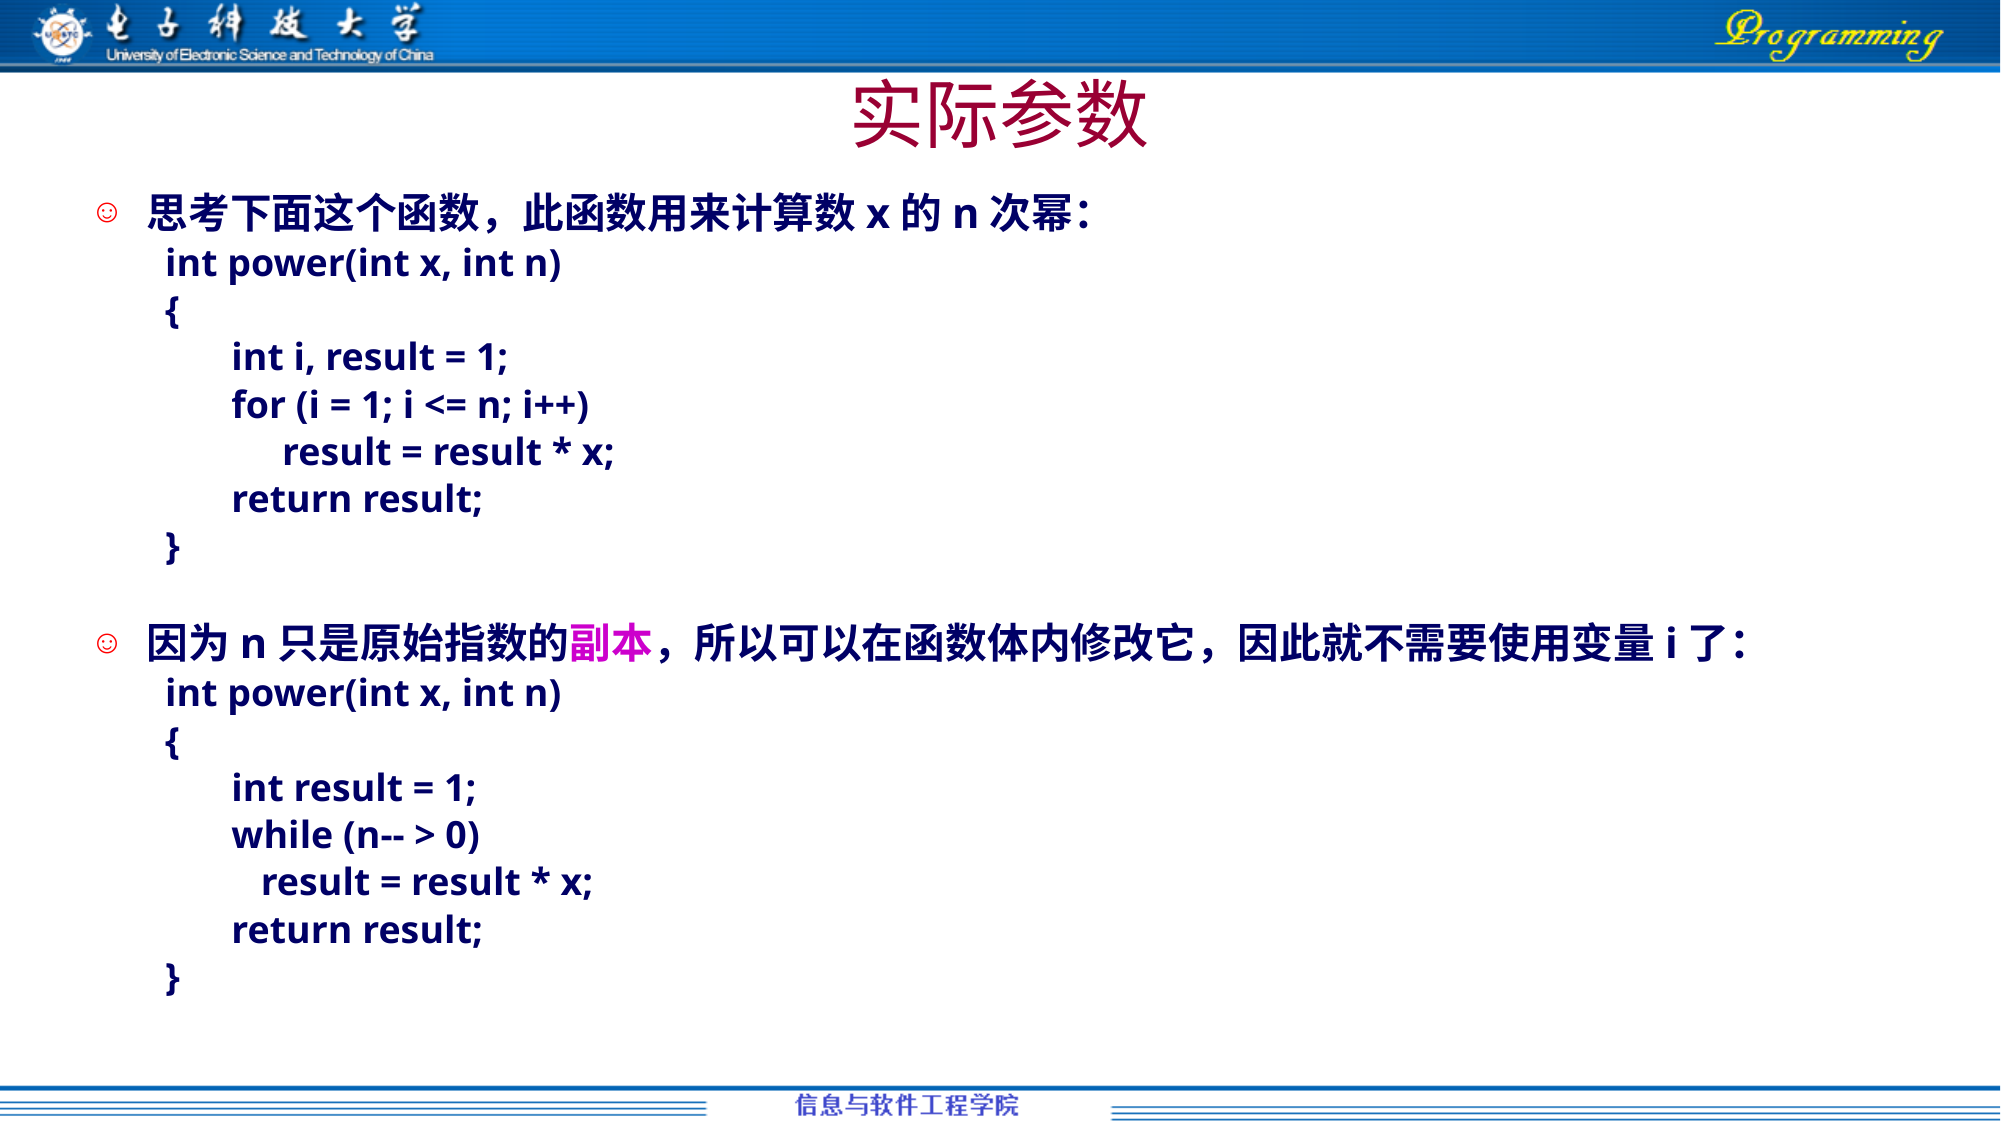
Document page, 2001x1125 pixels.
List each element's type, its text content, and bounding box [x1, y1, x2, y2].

list 思考下面这个函数，此函数用来计算数x的n次幂： int power(int x, int n) { int i, result = 1; for (i = 1; i <= n; i++) result = result * x; return result; } 因为n只是原始指数的副本，所以可以在函数体内修改它，因此就不需要使用变量i了： int power(int x, int n) { int result = 1; while (n-- > 0) result = result * x; return result; } [75, 176, 1875, 1063]
picture [0, 0, 2001, 1125]
title 实际参数 [299, 62, 1701, 163]
